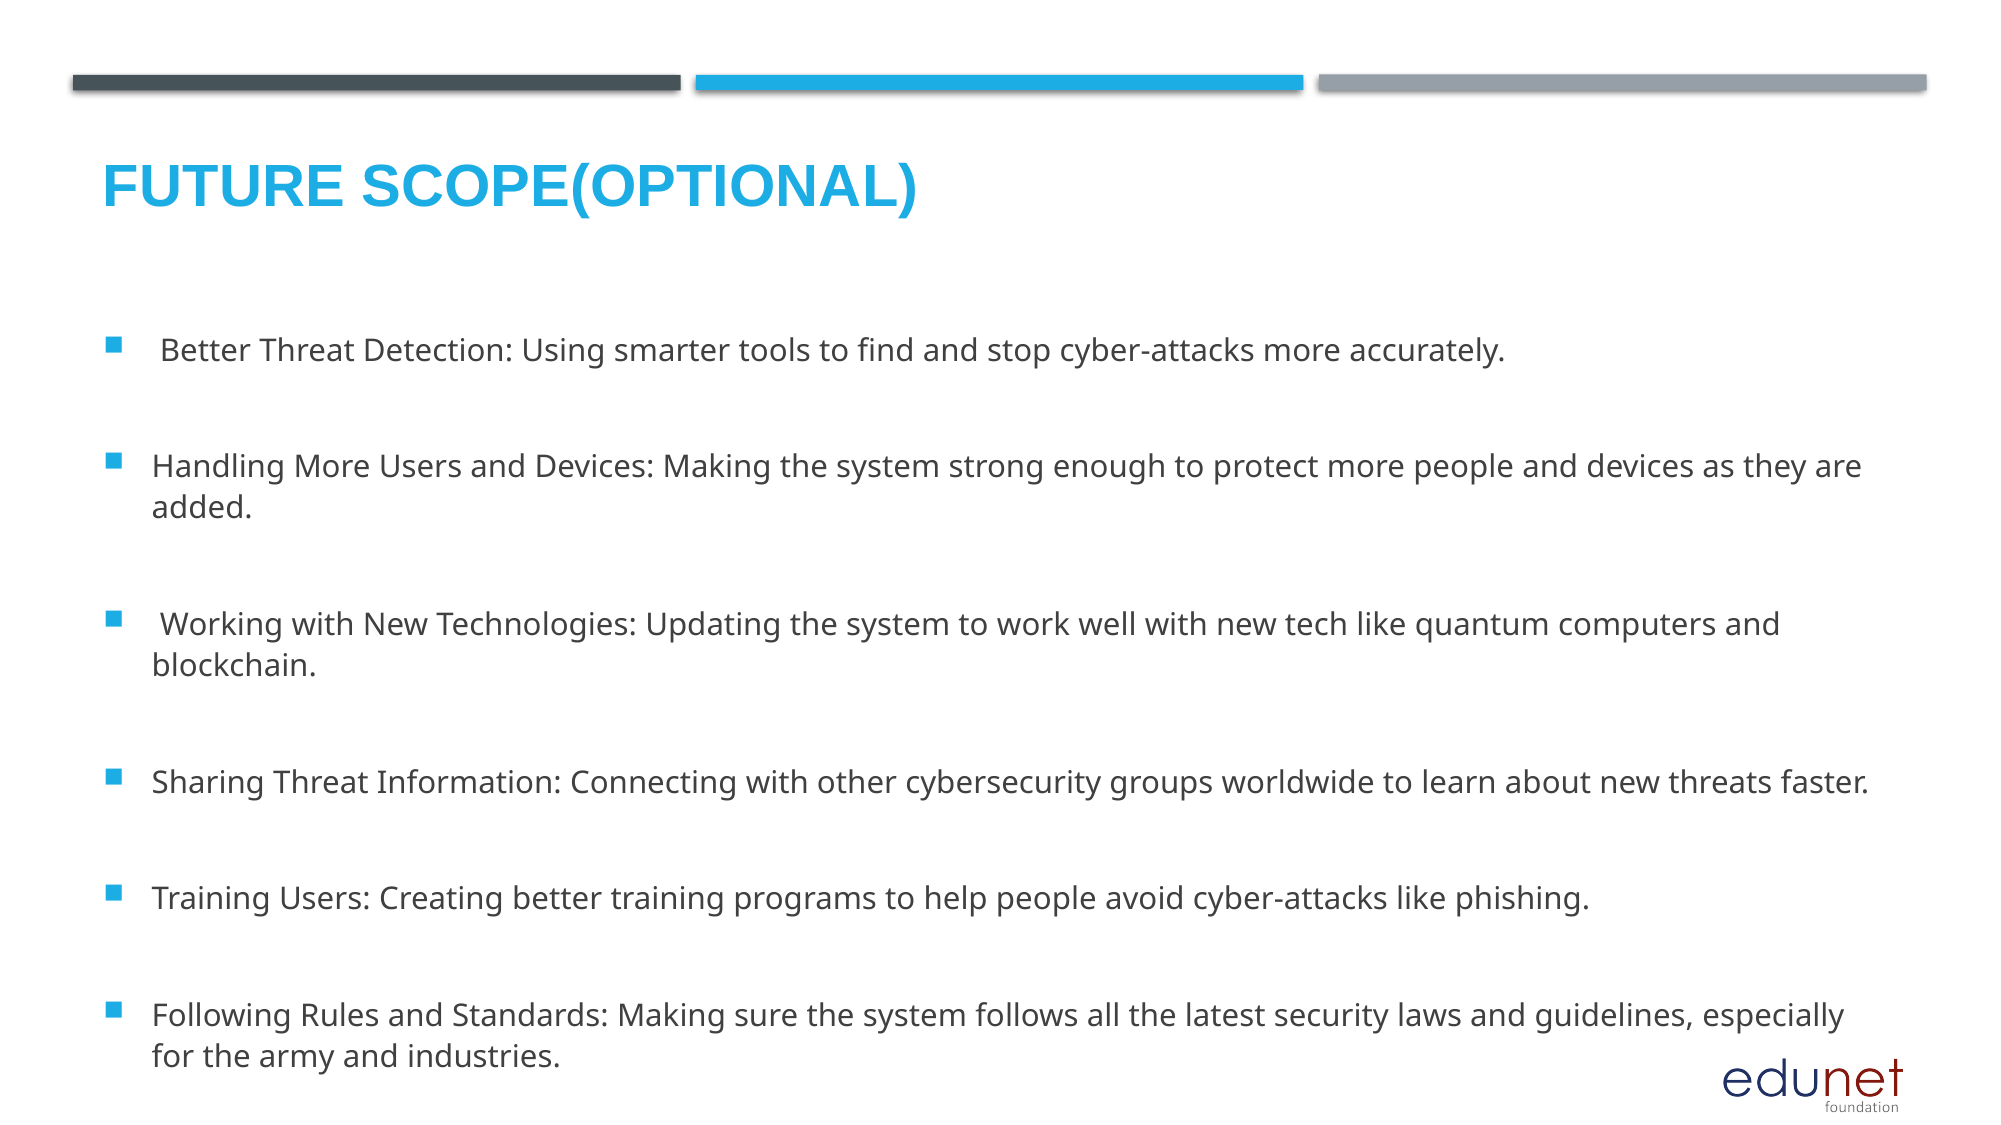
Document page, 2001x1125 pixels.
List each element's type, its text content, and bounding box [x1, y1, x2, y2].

text_box Future scope(optional) [87, 138, 1898, 226]
picture [1719, 1091, 1905, 1116]
list Better Threat Detection: Using smarter tools to find and stop cyber-attacks more accurately. Handling More Users and Devices: Making the system strong enough to protect more people and devices as they are added. Working with New Technologies: Updating the system to work well with new tech like quantum computers and blockchain. Sharing Threat Information: Connecting with other cybersecurity groups worldwide to learn about new threats faster. Training Users: Creating better training programs to help people avoid cyber-attacks like phishing. Following Rules and Standards: Making sure the system follows all the latest security laws and guidelines, especially for the army and industries. [87, 318, 1905, 1091]
